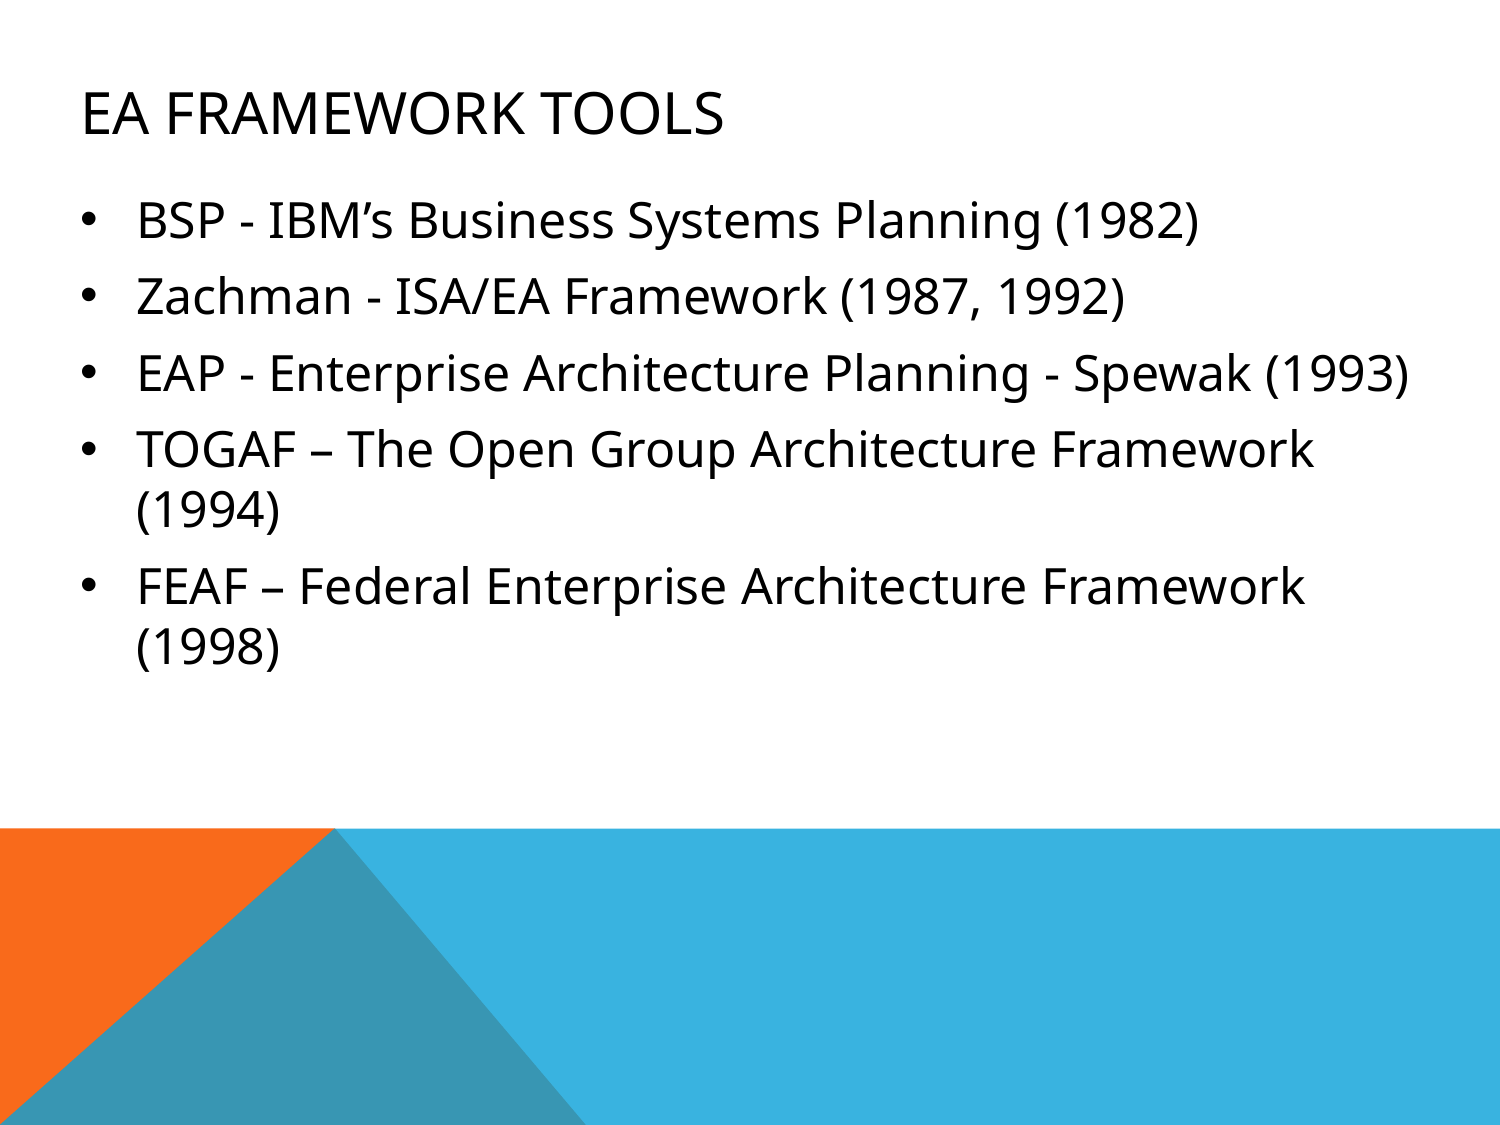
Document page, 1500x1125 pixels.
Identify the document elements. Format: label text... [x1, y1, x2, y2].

list BSP - IBM’s Business Systems Planning (1982) Zachman - ISA/EA Framework (1987, 1992) EAP - Enterprise Architecture Planning - Spewak (1993) TOGAF – The Open Group Architecture Framework (1994) FEAF – Federal Enterprise Architecture Framework (1998) [64, 180, 1436, 768]
title EA Framework tools [64, 66, 1299, 157]
